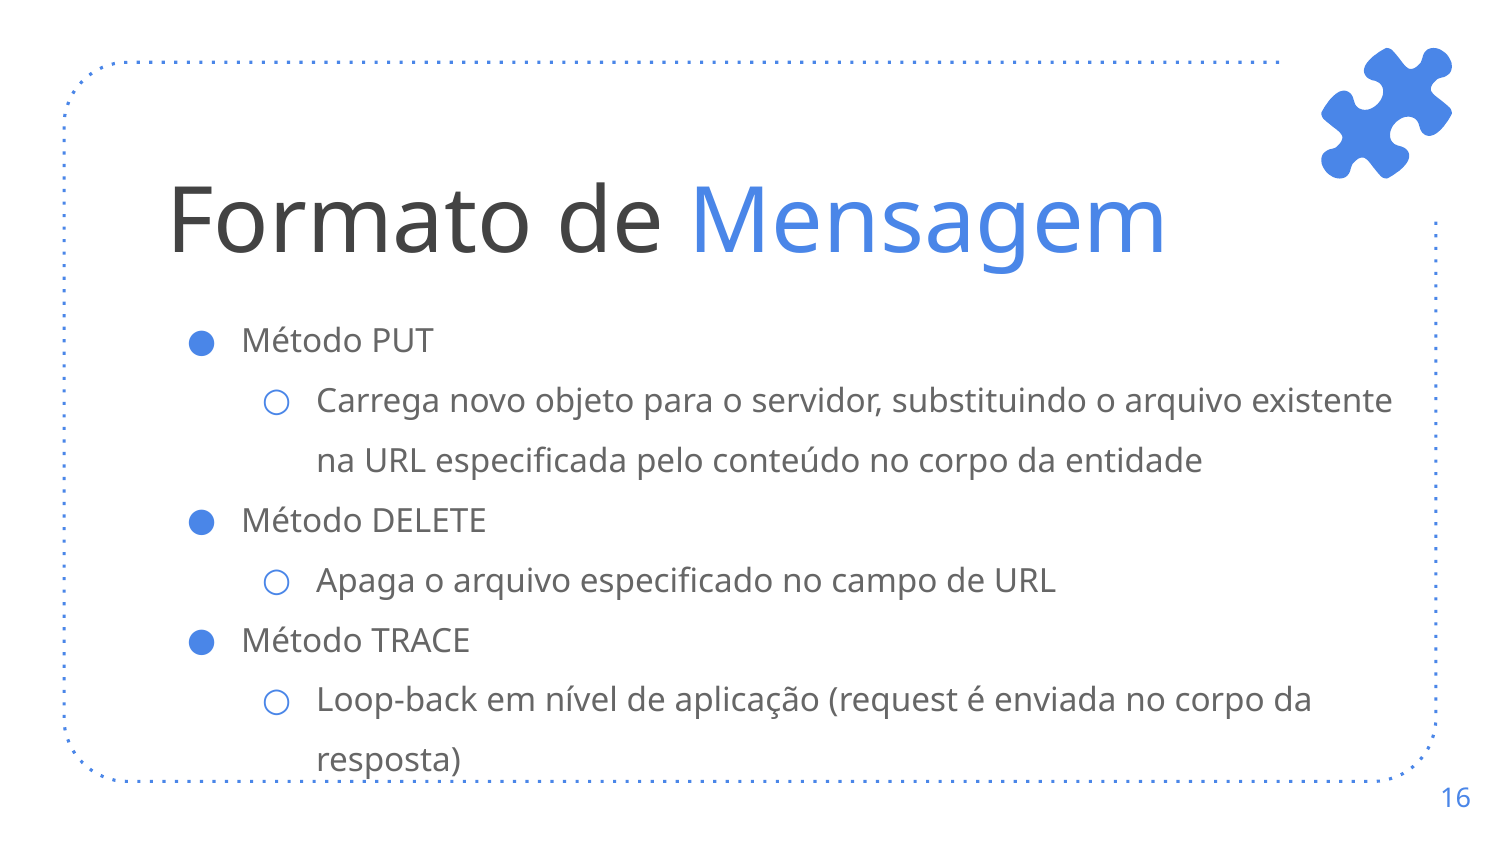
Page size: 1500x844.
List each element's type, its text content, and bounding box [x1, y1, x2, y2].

text_box [1321, 47, 1452, 179]
slide_number ‹#› [1411, 753, 1500, 844]
list Método PUT Carrega novo objeto para o servidor, substituindo o arquivo existente na URL especificada pelo conteúdo no corpo da entidade Método DELETE Apaga o arquivo especificado no campo de URL Método TRACE Loop-back em nível de aplicação (request é enviada no corpo da resposta) [151, 284, 1412, 673]
title Formato de Mensagem [151, 146, 1322, 284]
